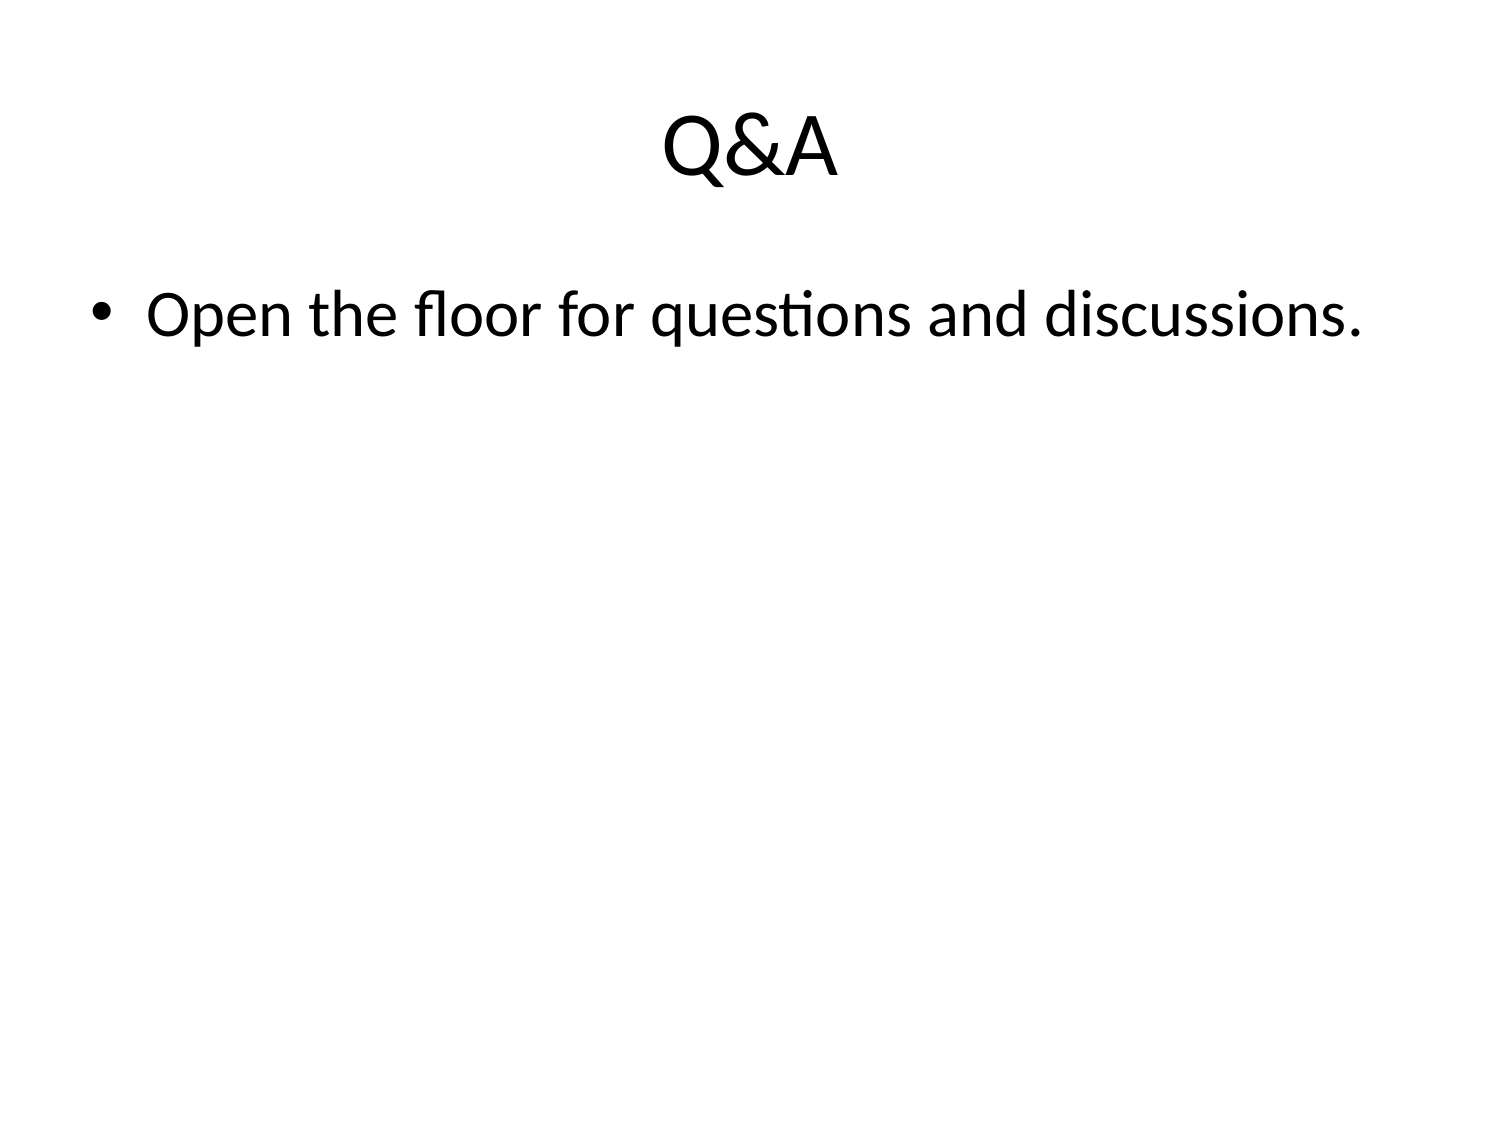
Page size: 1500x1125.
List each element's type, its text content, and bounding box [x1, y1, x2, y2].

title Q&A [75, 45, 1425, 233]
list Open the floor for questions and discussions. [75, 262, 1425, 1005]
